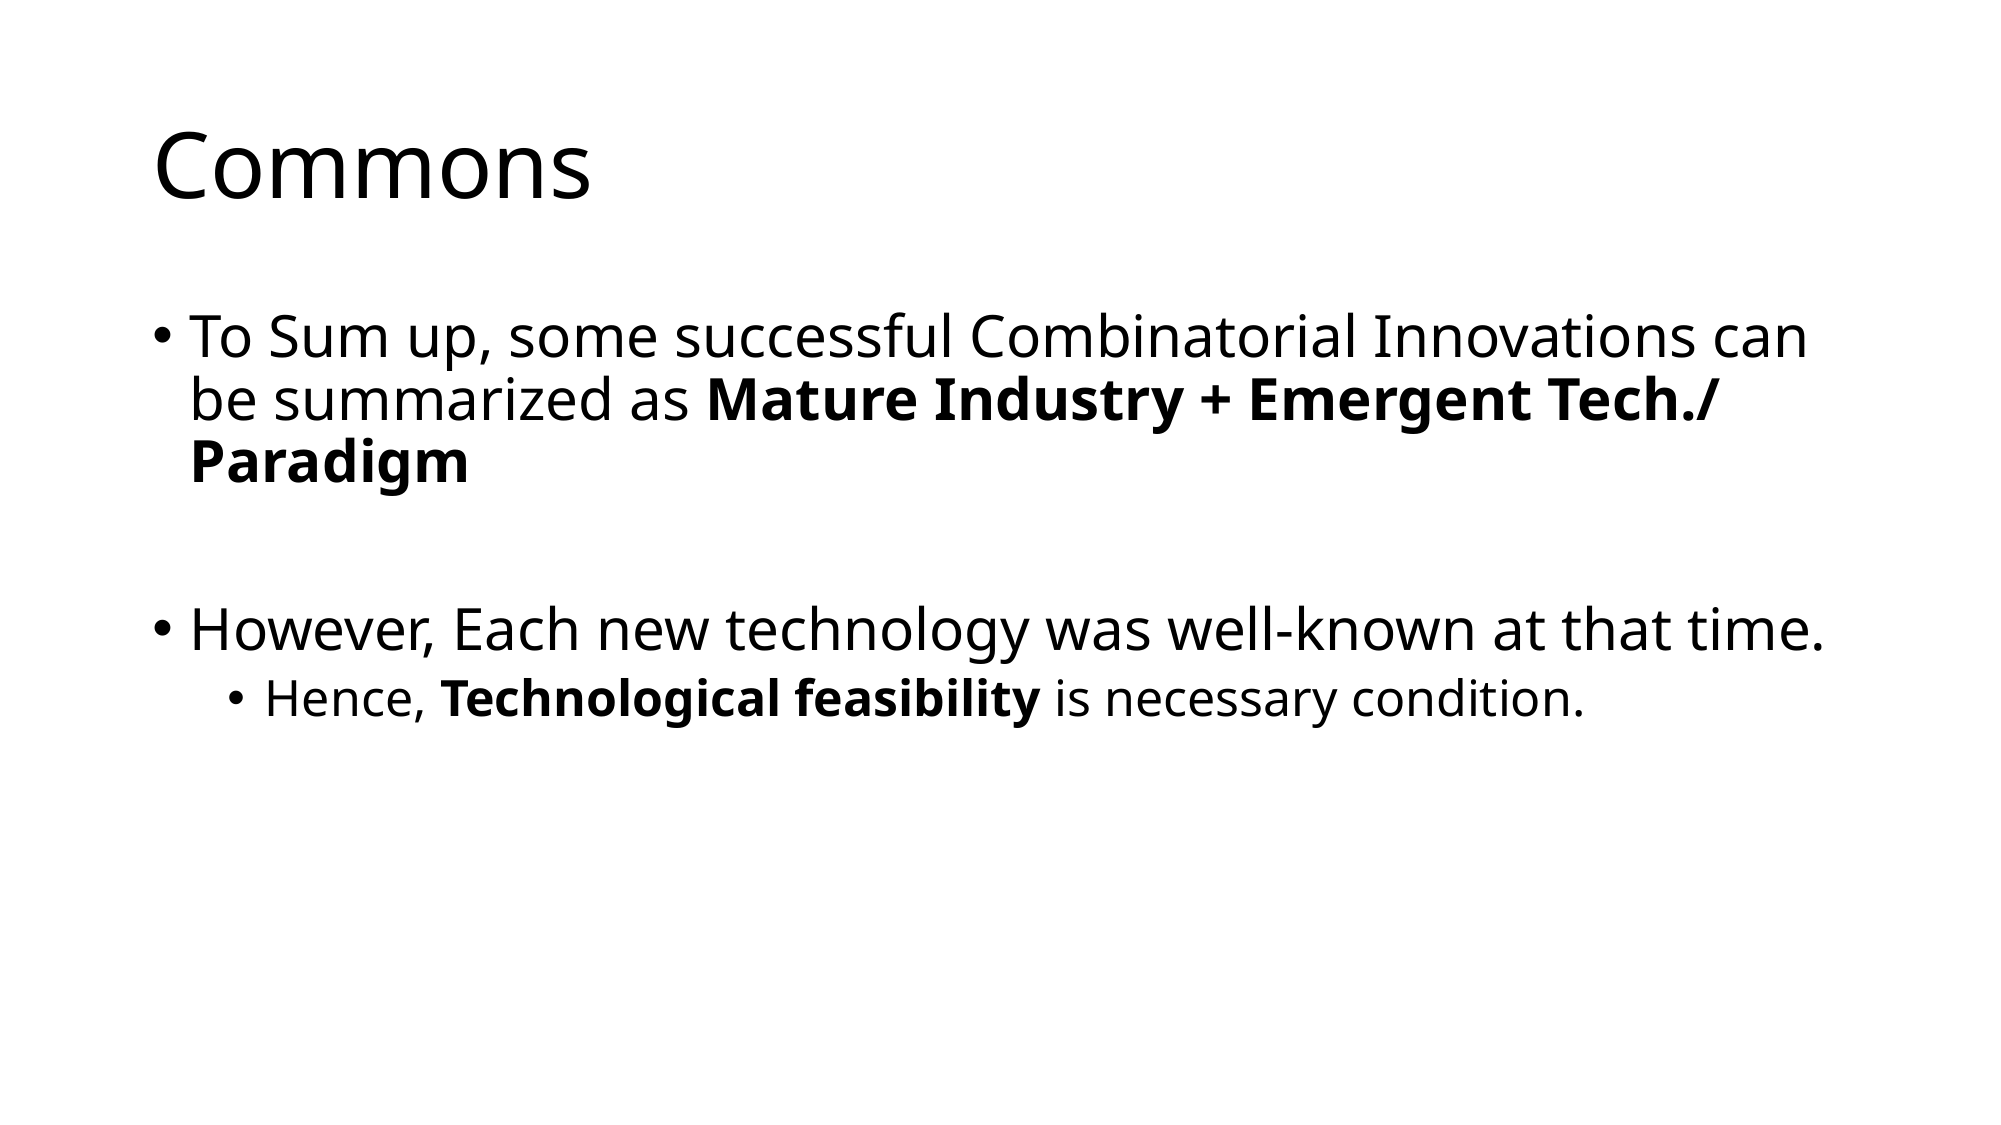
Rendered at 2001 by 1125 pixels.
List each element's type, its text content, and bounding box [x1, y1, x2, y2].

list To Sum up, some successful Combinatorial Innovations can be summarized as Mature Industry + Emergent Tech./Paradigm However, Each new technology was well-known at that time. Hence, Technological feasibility is necessary condition. [137, 299, 1863, 1087]
title Commons [137, 59, 1863, 278]
